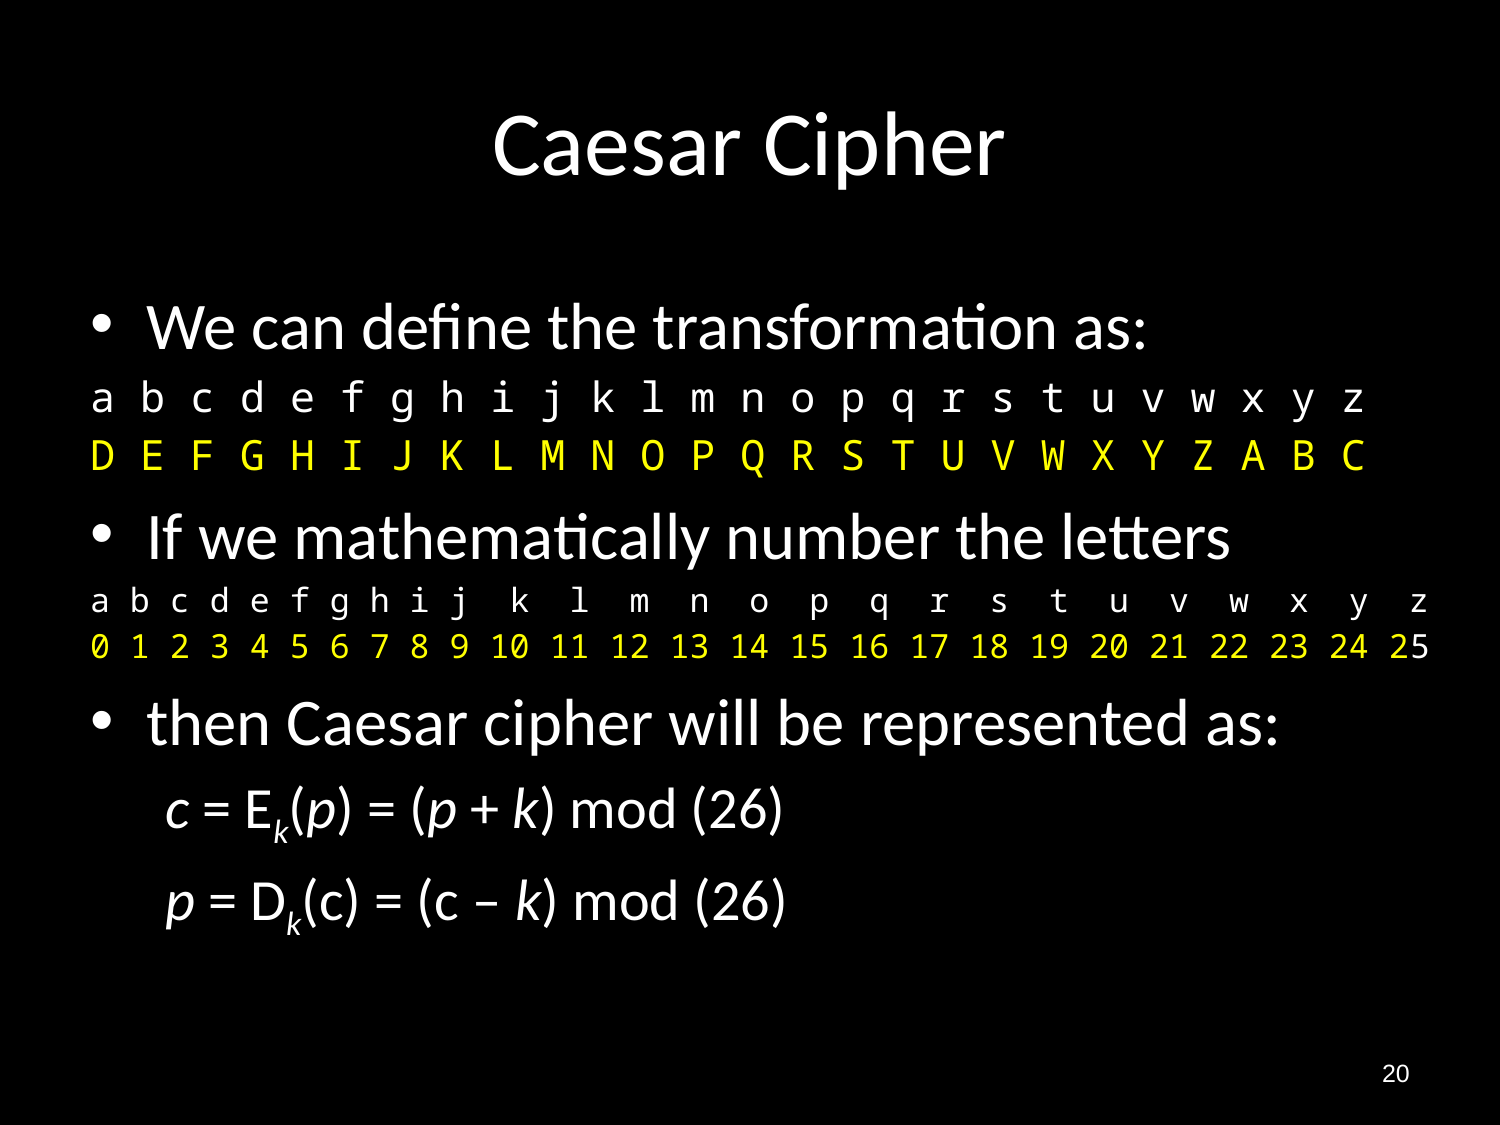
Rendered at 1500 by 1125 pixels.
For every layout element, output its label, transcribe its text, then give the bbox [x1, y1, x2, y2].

list We can define the transformation as: a b c d e f g h i j k l m n o p q r s t u v w x y z D E F G H I J K L M N O P Q R S T U V W X Y Z A B C If we mathematically number the letters a b c d e f g h i j k l m n o p q r s t u v w x y z 0 1 2 3 4 5 6 7 8 9 10 11 12 13 14 15 16 17 18 19 20 21 22 23 24 25 then Caesar cipher will be represented as: c = Ek(p) = (p + k) mod (26) p = Dk(c) = (c – k) mod (26) [75, 275, 1459, 1006]
title Caesar Cipher [75, 45, 1425, 233]
slide_number 20 [1074, 1042, 1425, 1103]
